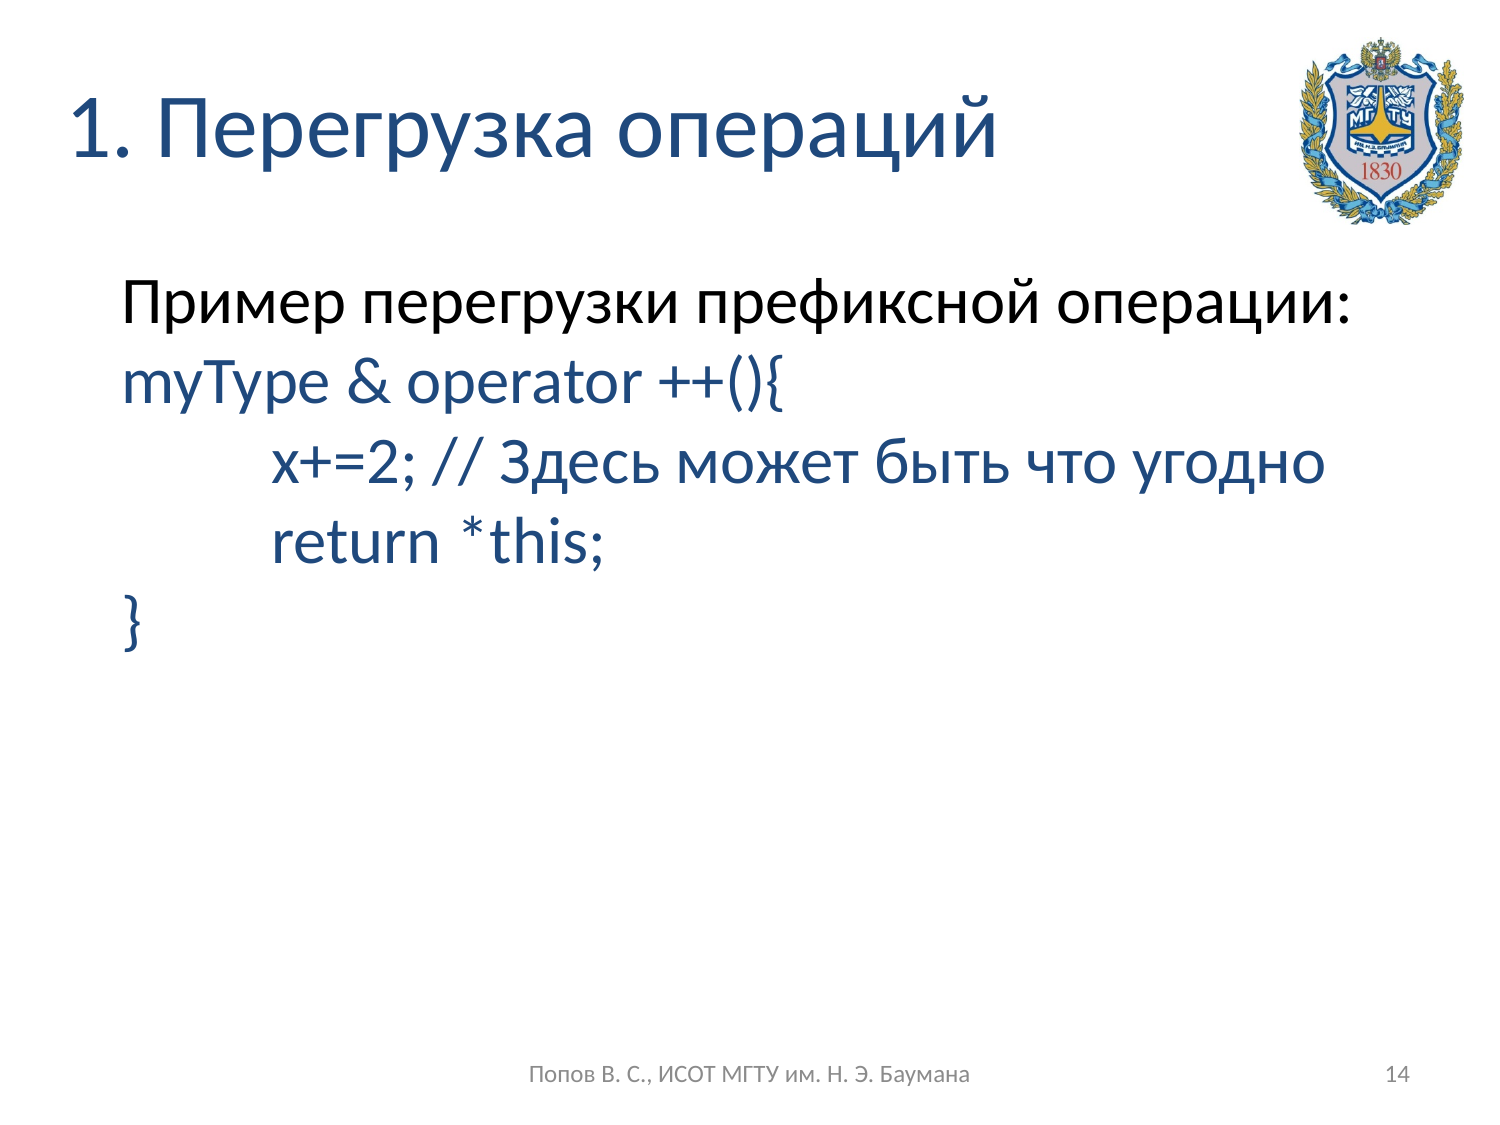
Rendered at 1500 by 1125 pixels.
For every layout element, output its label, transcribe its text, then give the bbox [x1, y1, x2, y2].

title 1. Перегрузка операций [50, 0, 1275, 242]
picture [1299, 37, 1464, 226]
slide_number 14 [1074, 1042, 1425, 1103]
footer Попов В. С., ИСОТ МГТУ им. Н. Э. Баумана [512, 1042, 988, 1103]
text_box Пример перегрузки префиксной операции: myType & operator ++(){ x+=2; // Здесь может быть что угодно return *this; } [50, 249, 1450, 745]
